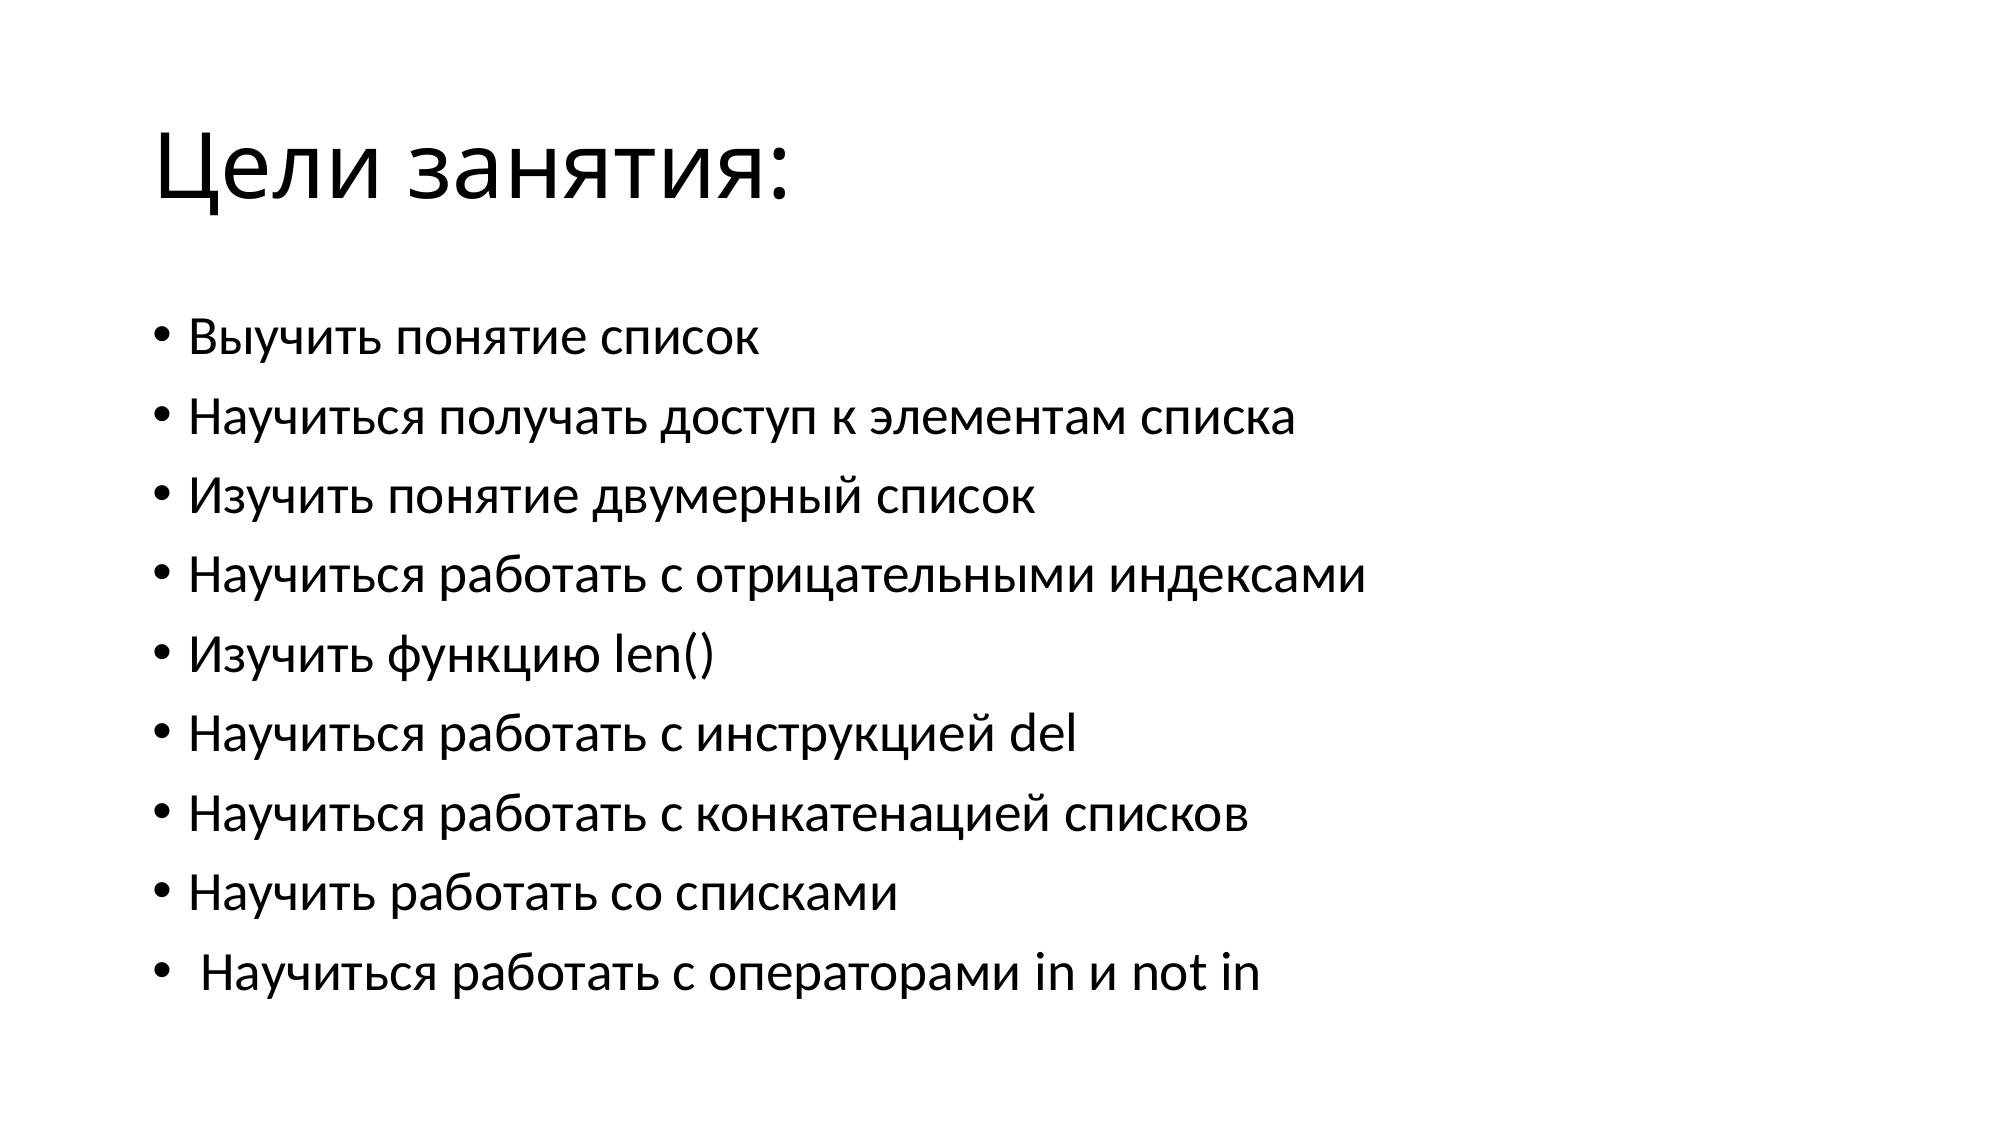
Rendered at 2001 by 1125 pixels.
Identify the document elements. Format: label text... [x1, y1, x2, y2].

title Цели занятия: [137, 59, 1863, 278]
list Выучить понятие список Научиться получать доступ к элементам списка Изучить понятие двумерный список Научиться работать с отрицательными индексами Изучить функцию len() Научиться работать с инструкцией del Научиться работать с конкатенацией списков Научить работать со списками Научиться работать с операторами in и not in [137, 299, 1863, 1014]
